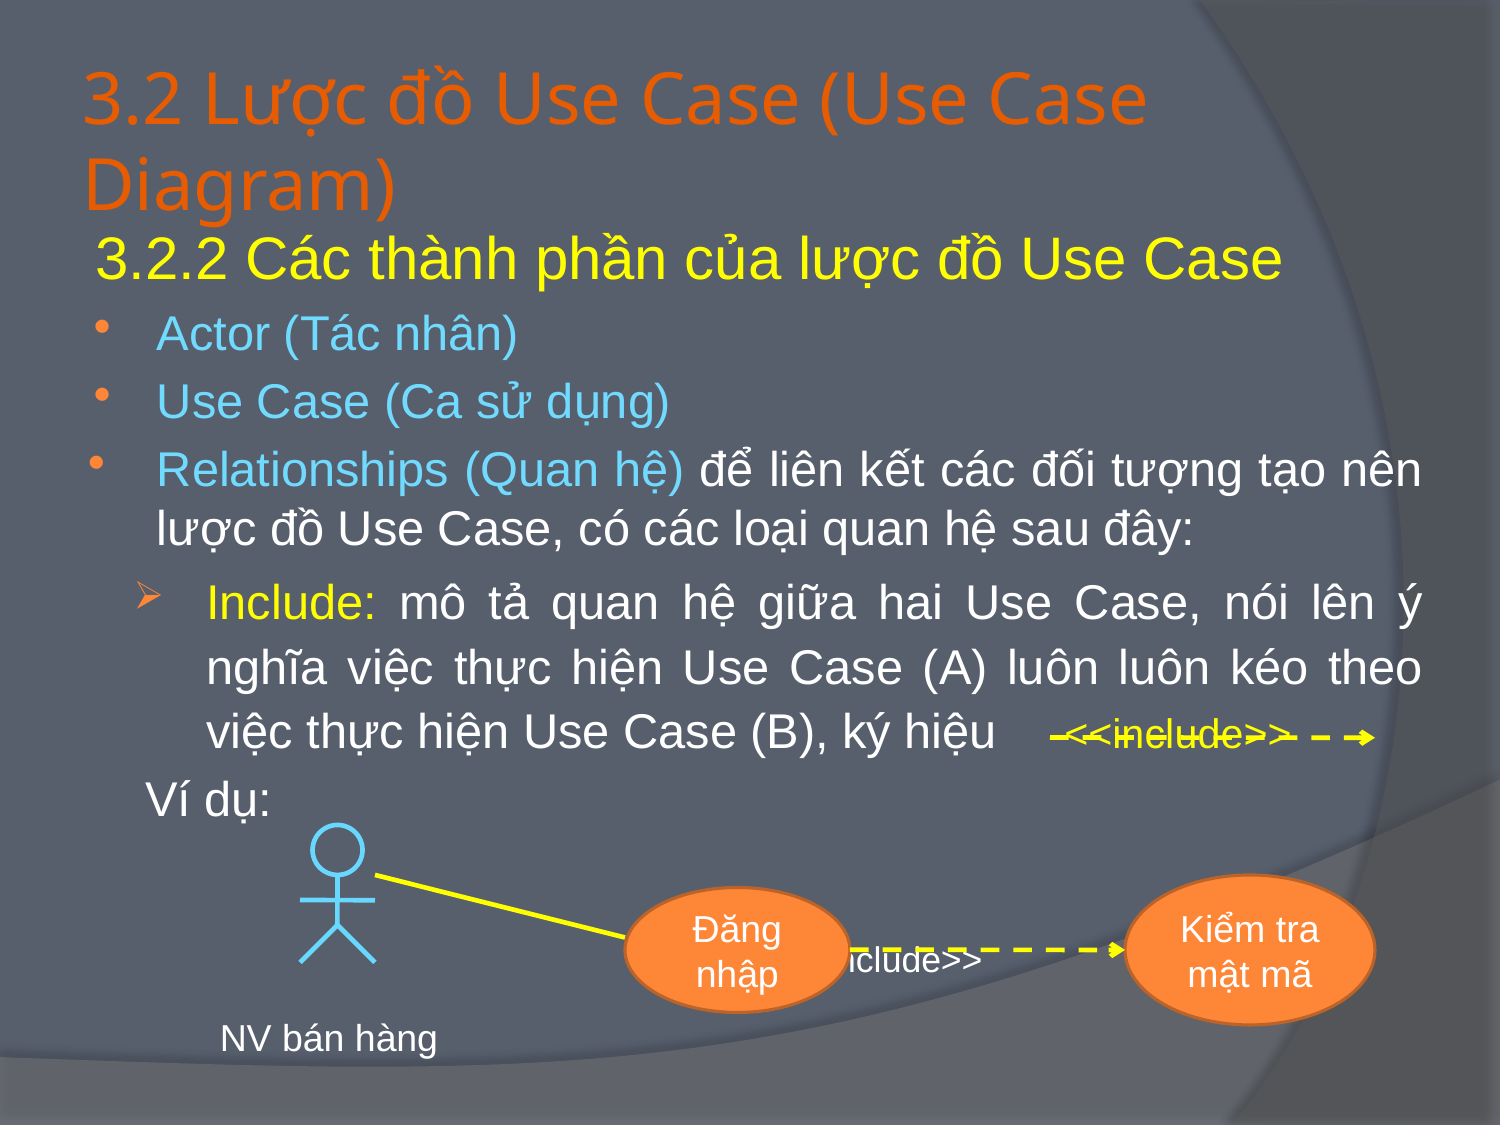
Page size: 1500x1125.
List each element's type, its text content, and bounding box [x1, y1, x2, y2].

list 3.2.2 Các thành phần của lược đồ Use Case Actor (Tác nhân) Use Case (Ca sử dụng) Relationships (Quan hệ) để liên kết các đối tượng tạo nên lược đồ Use Case, có các loại quan hệ sau đây: Include: mô tả quan hệ giữa hai Use Case, nói lên ý nghĩa việc thực hiện Use Case (A) luôn luôn kéo theo việc thực hiện Use Case (B), ký hiệu <<include>> Ví dụ: <<include>> NV bán hàng [75, 212, 1438, 1088]
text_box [374, 874, 626, 938]
text_box Kiểm tra mật mã [1124, 873, 1377, 1027]
text_box Đăng nhập [623, 885, 851, 1015]
title 3.2 Lược đồ Use Case (Use Case Diagram) [75, 45, 1450, 233]
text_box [299, 824, 376, 963]
